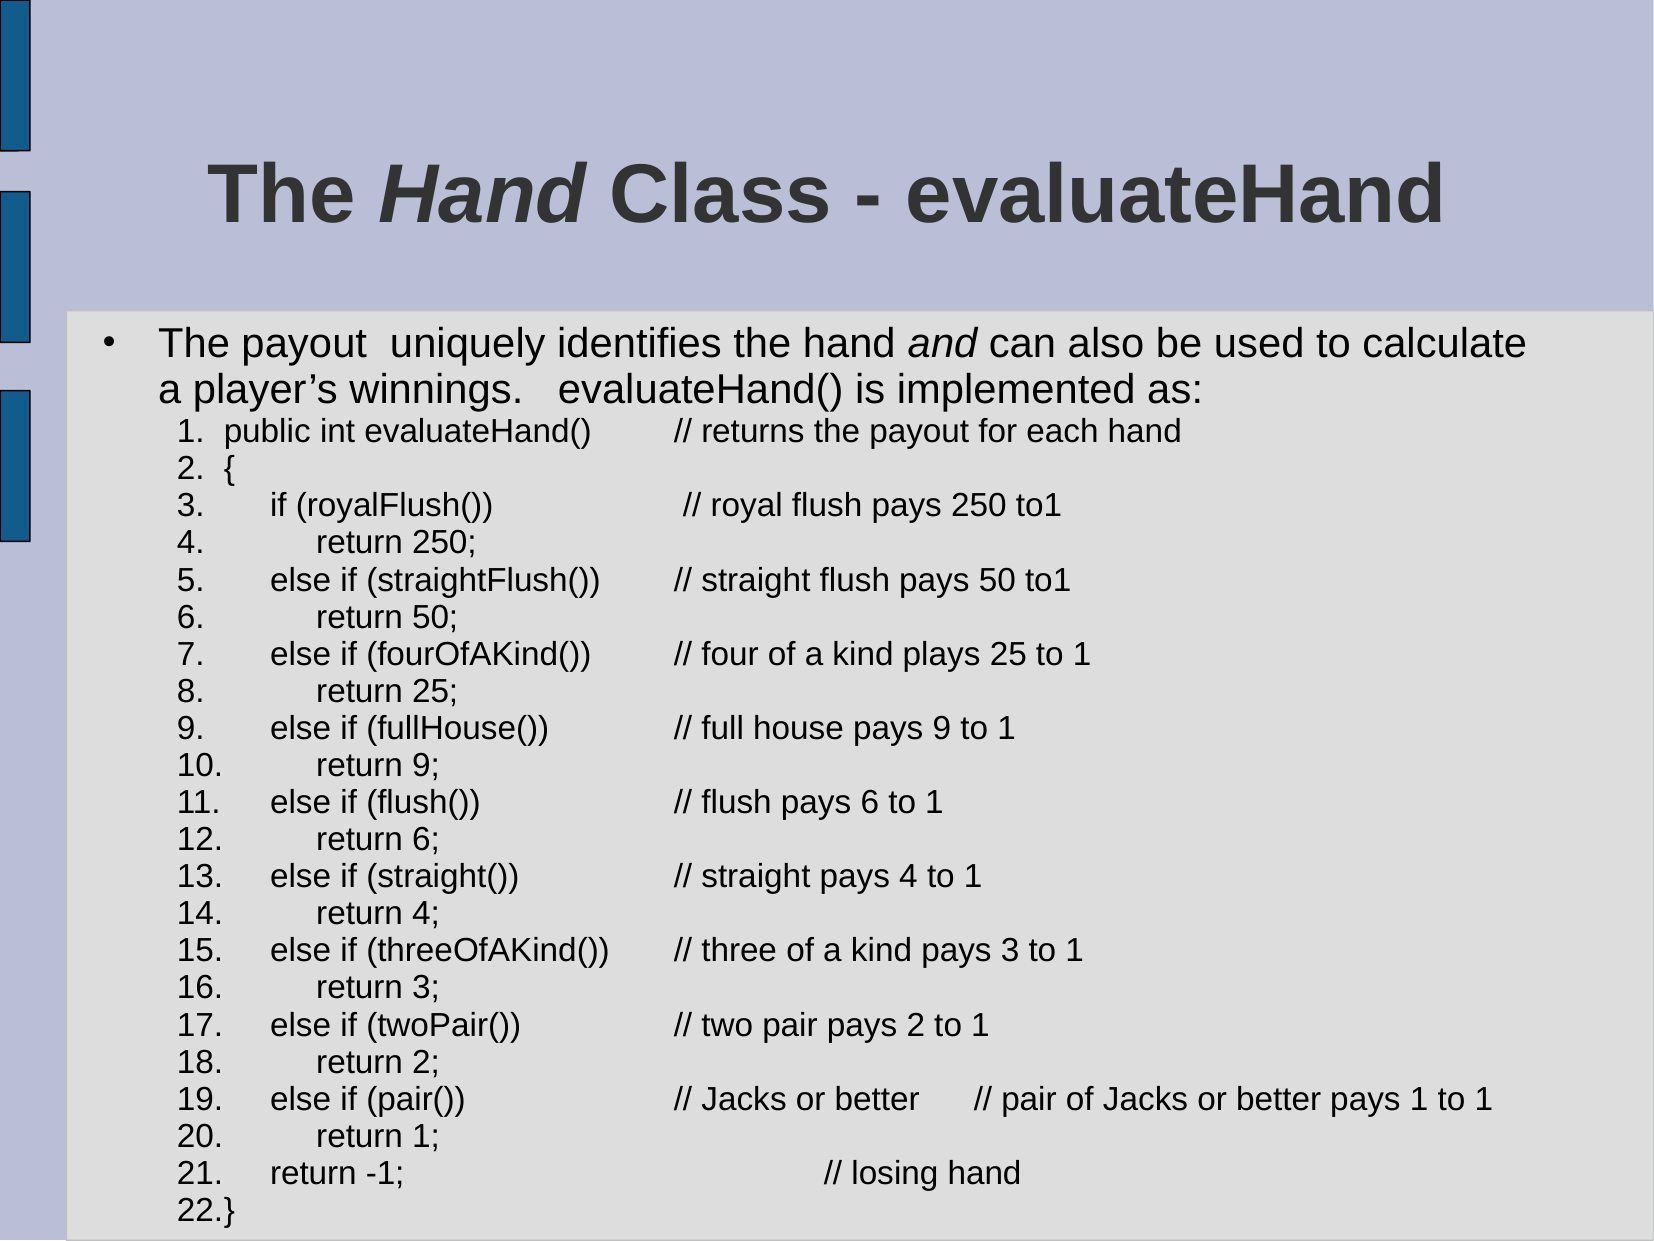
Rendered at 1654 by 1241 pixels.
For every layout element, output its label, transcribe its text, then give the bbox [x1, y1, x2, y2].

title The Hand Class - evaluateHand [121, 90, 1534, 298]
list The payout uniquely identifies the hand and can also be used to calculate a player’s winnings. evaluateHand() is implemented as: public int evaluateHand() // returns the payout for each hand { if (royalFlush()) // royal flush pays 250 to1 return 250; else if (straightFlush()) // straight flush pays 50 to1 return 50; else if (fourOfAKind()) // four of a kind plays 25 to 1 return 25; else if (fullHouse()) // full house pays 9 to 1 return 9; else if (flush()) // flush pays 6 to 1 return 6; else if (straight()) // straight pays 4 to 1 return 4; else if (threeOfAKind()) // three of a kind pays 3 to 1 return 3; else if (twoPair()) // two pair pays 2 to 1 return 2; else if (pair()) // Jacks or better // pair of Jacks or better pays 1 to 1 return 1; return -1; // losing hand } [101, 319, 1540, 1208]
